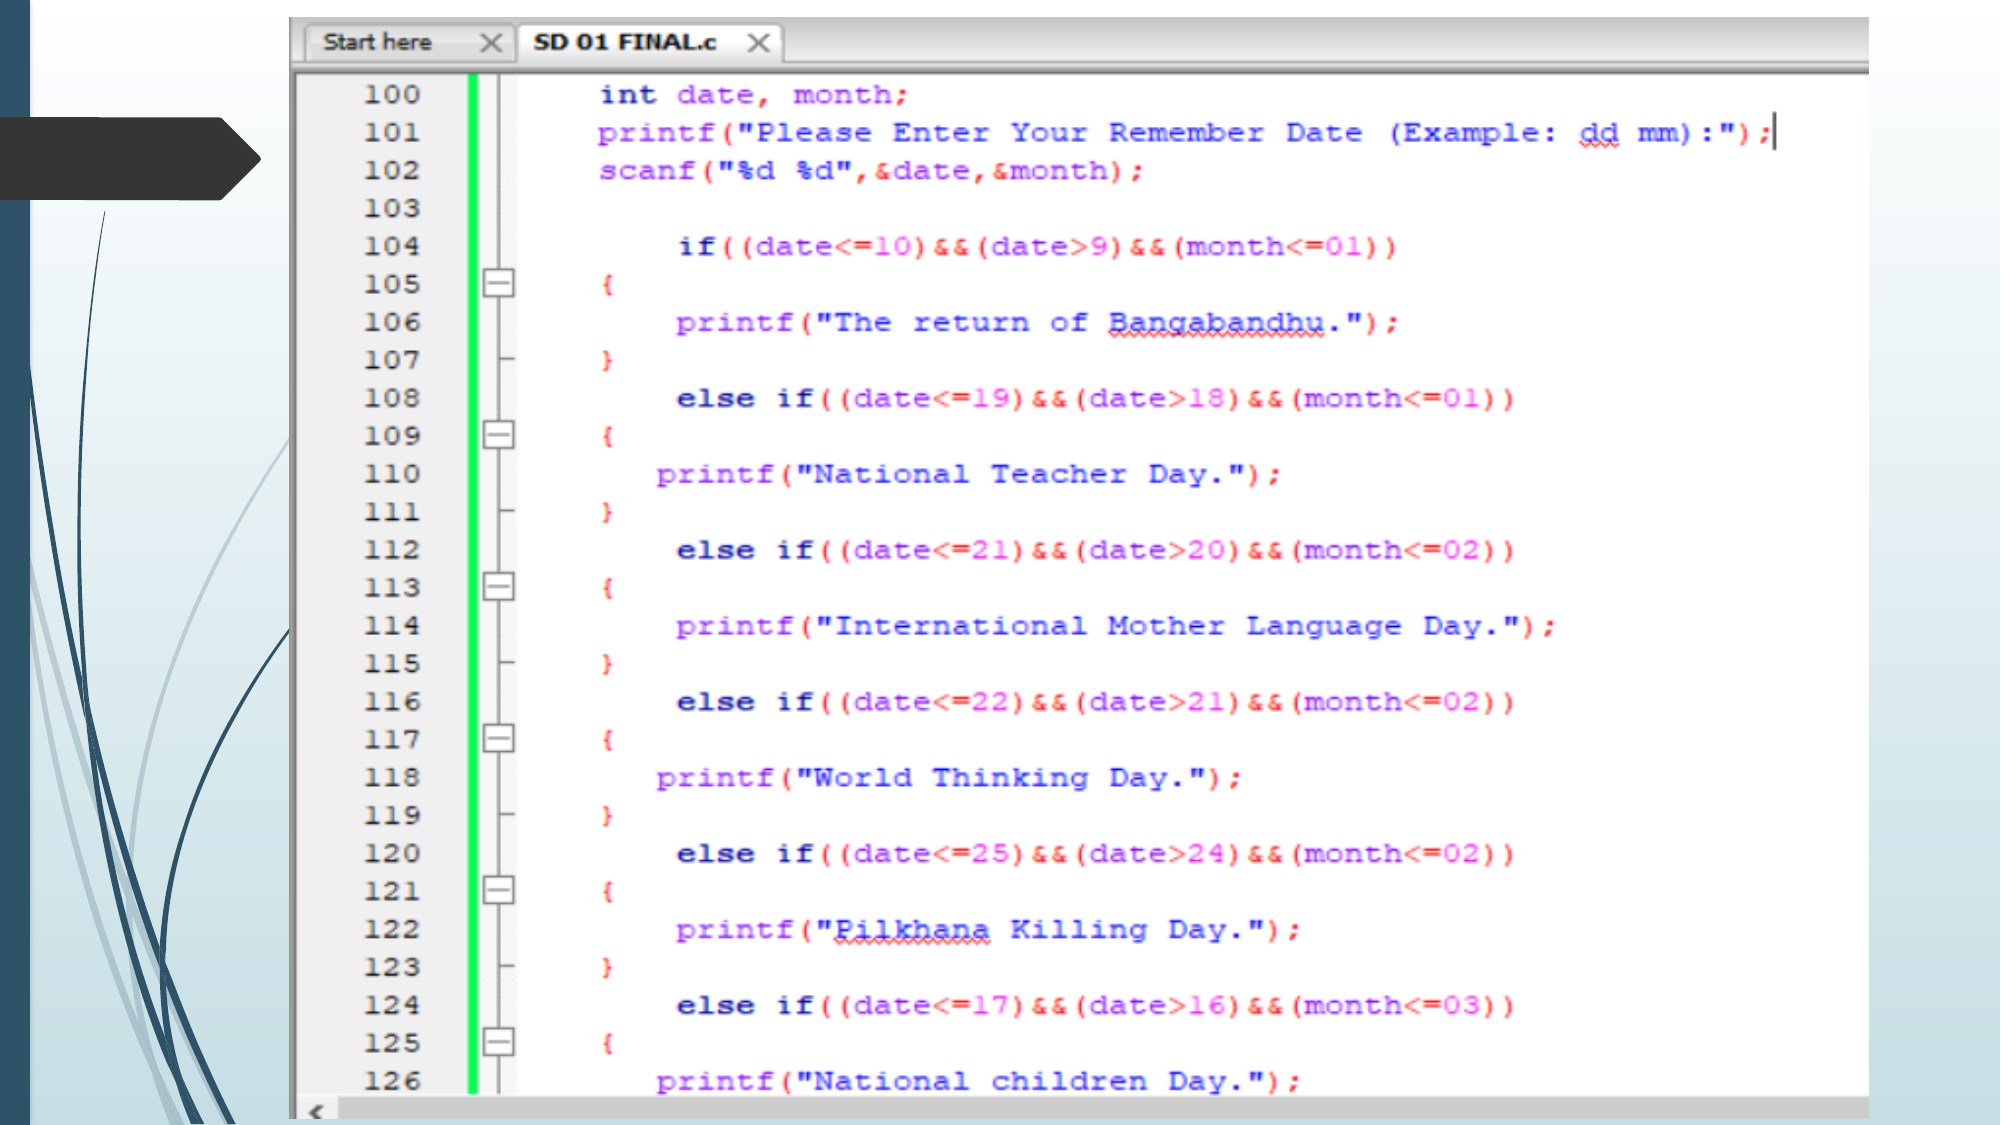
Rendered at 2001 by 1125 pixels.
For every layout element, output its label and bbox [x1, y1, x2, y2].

picture [288, 17, 1869, 1119]
